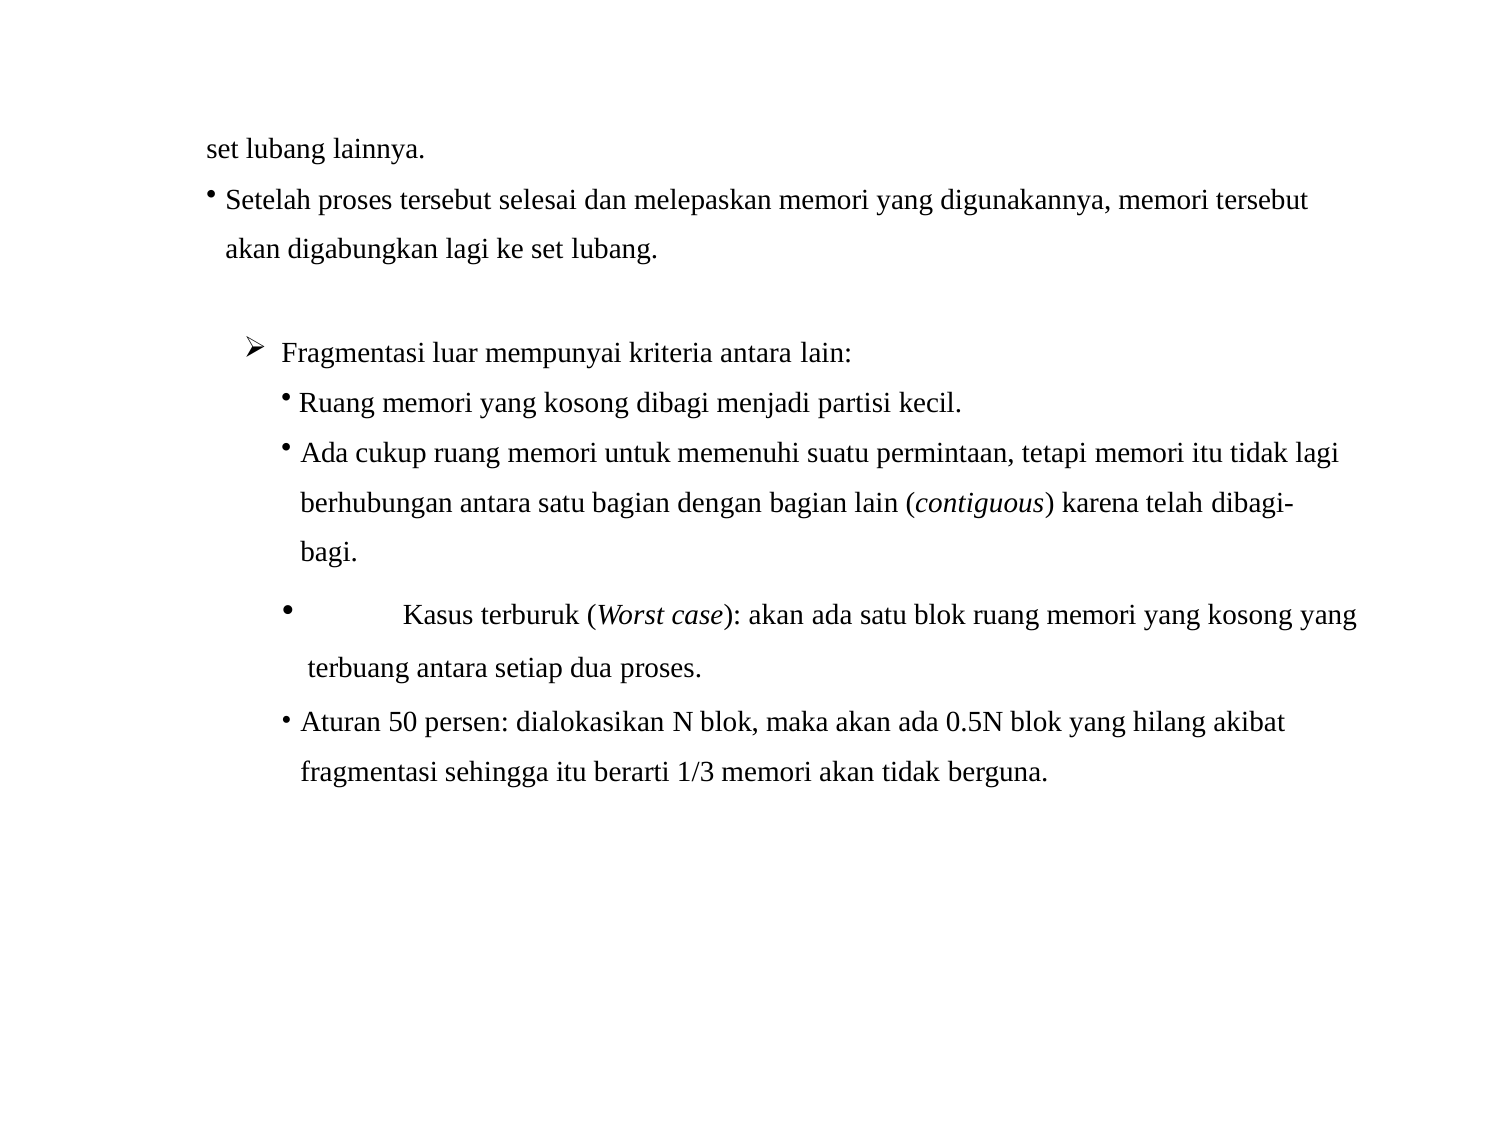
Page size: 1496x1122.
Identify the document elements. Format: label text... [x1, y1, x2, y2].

text_box set lubang lainnya. Setelah proses tersebut selesai dan melepaskan memori yang digunakannya, memori tersebut akan digabungkan lagi ke set lubang. Fragmentasi luar mempunyai kriteria antara lain: Ruang memori yang kosong dibagi menjadi partisi kecil. Ada cukup ruang memori untuk memenuhi suatu permintaan, tetapi memori itu tidak lagi berhubungan antara satu bagian dengan bagian lain (contiguous) karena telah dibagi-bagi. Kasus terburuk (Worst case): akan ada satu blok ruang memori yang kosong yang terbuang antara setiap dua proses. Aturan 50 persen: dialokasikan N blok, maka akan ada 0.5N blok yang hilang akibat fragmentasi sehingga itu berarti 1/3 memori akan tidak berguna. [204, 112, 1362, 788]
